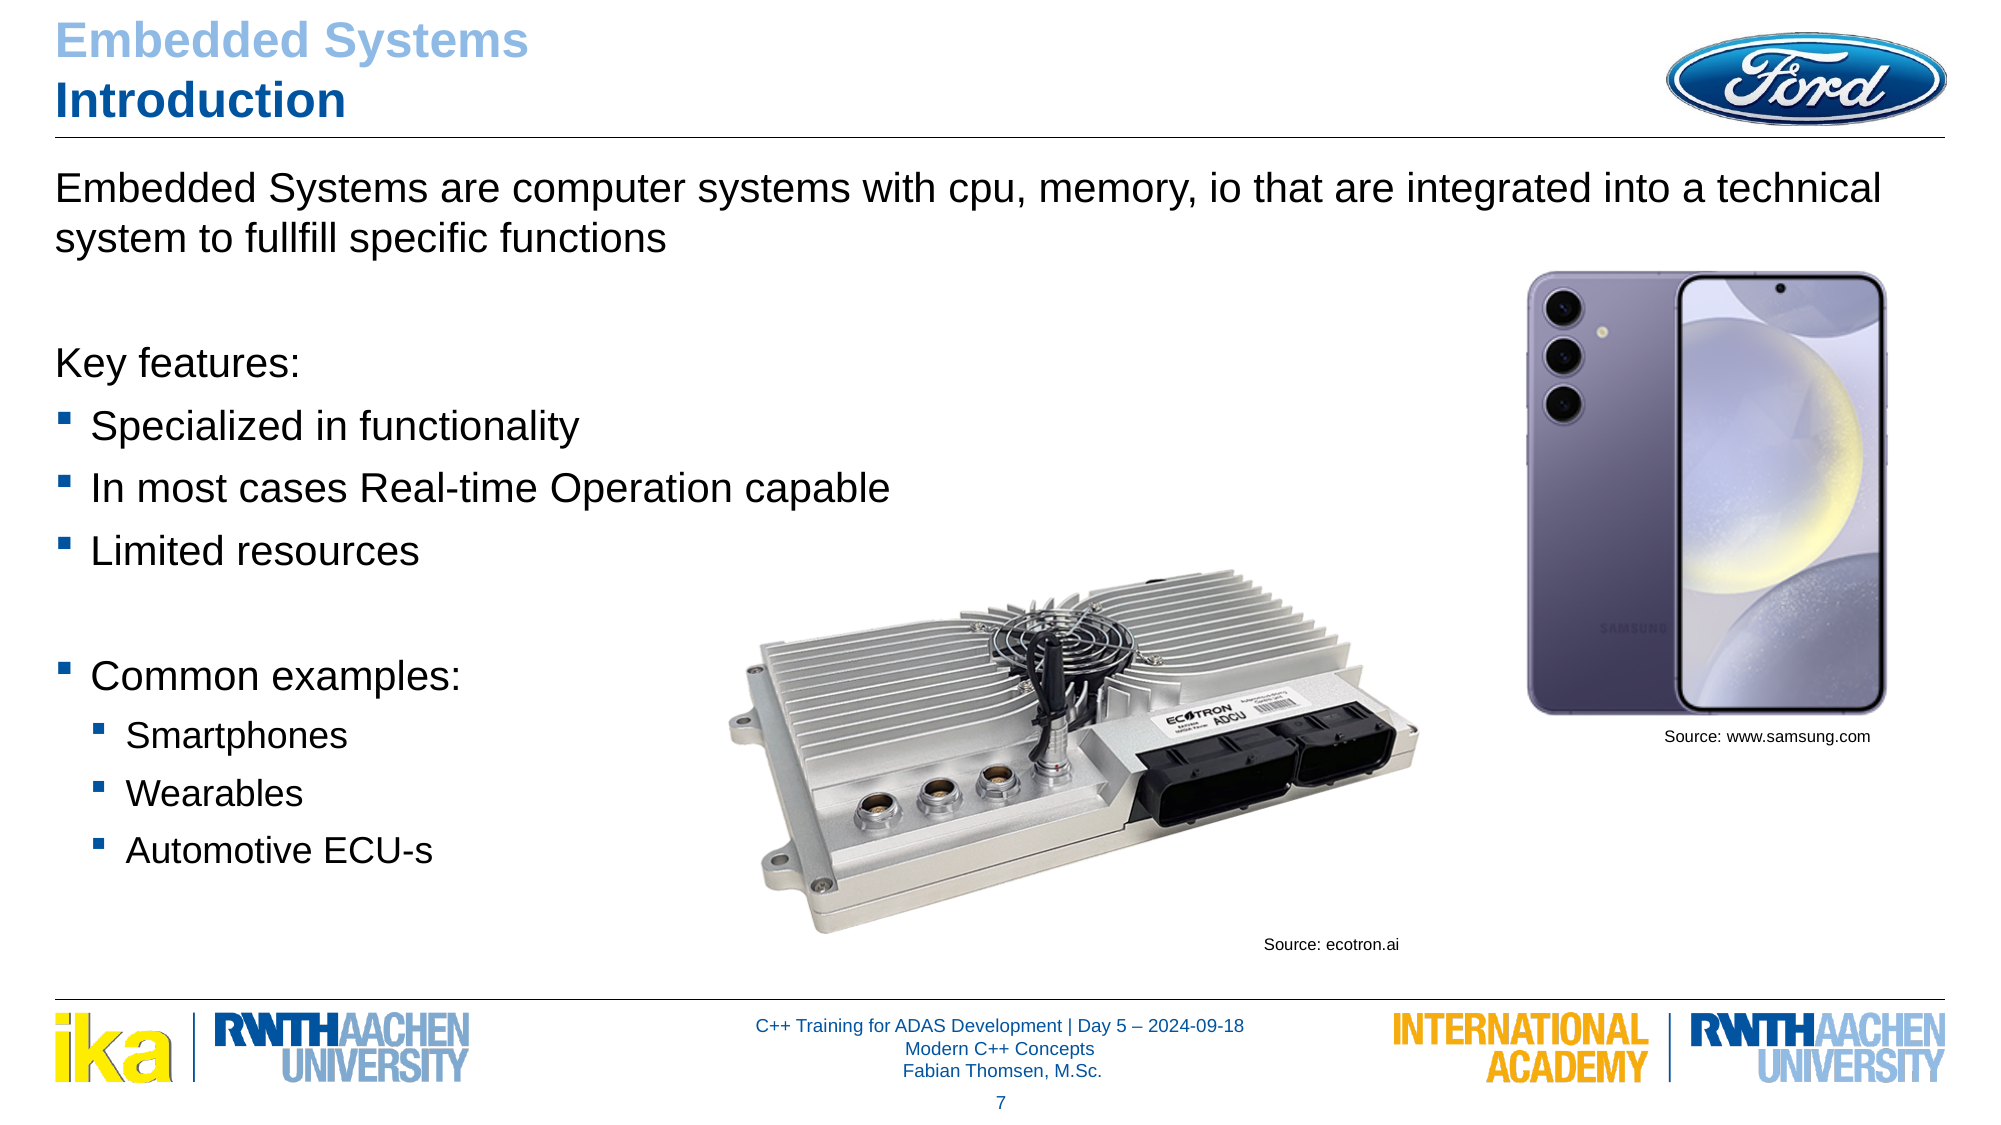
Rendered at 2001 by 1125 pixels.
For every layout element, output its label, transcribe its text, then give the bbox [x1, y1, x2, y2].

picture [1394, 1012, 1945, 1083]
slide_number 7 [962, 1082, 1040, 1122]
picture [680, 235, 1965, 959]
list Embedded Systems Introduction [55, 7, 1945, 129]
picture [55, 1012, 469, 1083]
list Embedded Systems are computer systems with cpu, memory, io that are integrated into a technical system to fullfill specific functions Key features: Specialized in functionality In most cases Real-time Operation capable Limited resources Common examples: Smartphones Wearables Automotive ECU-s [54, 160, 1945, 976]
